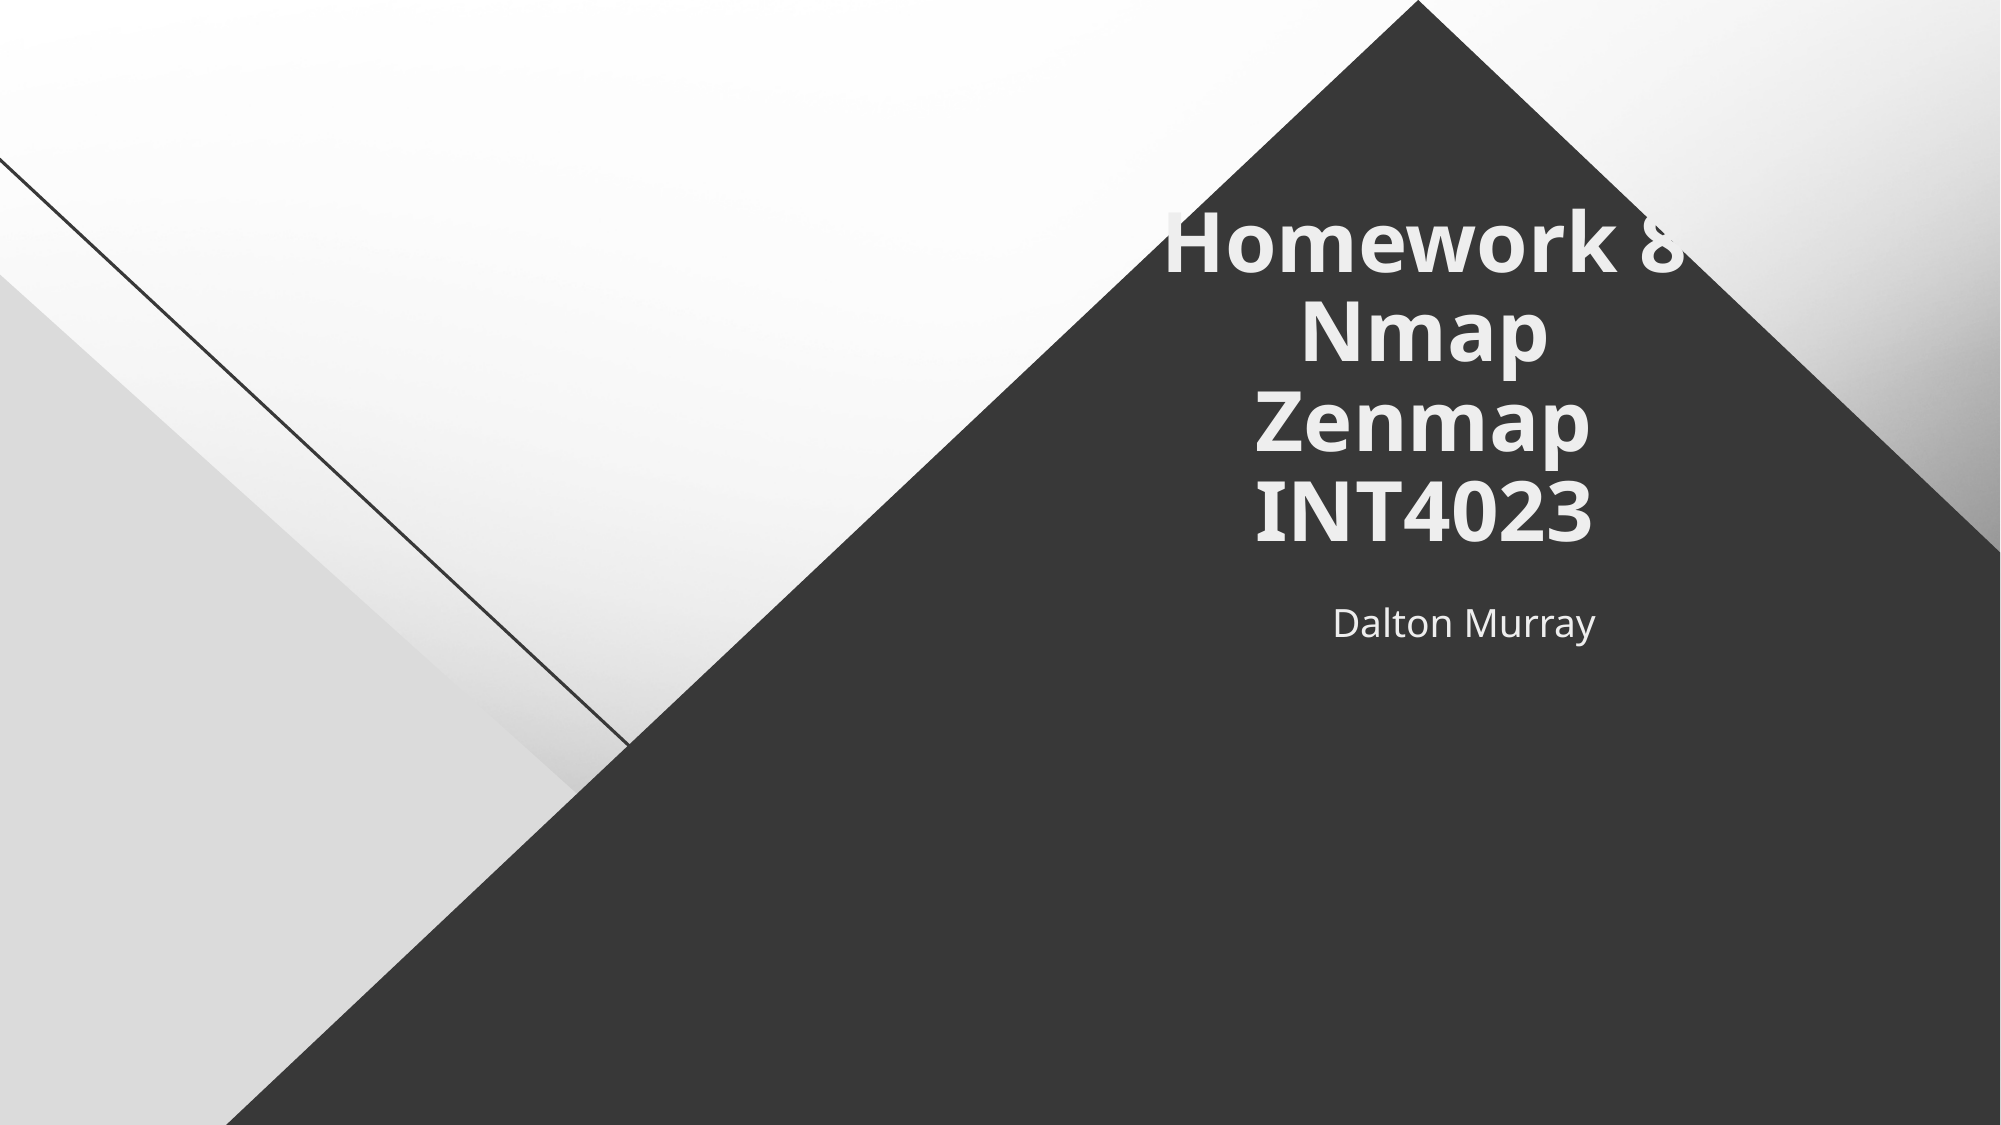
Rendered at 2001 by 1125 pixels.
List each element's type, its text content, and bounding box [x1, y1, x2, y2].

subtitle Dalton Murray [1191, 583, 1714, 856]
title Homework 8 Nmap Zenmap INT4023 [1109, 184, 1739, 576]
